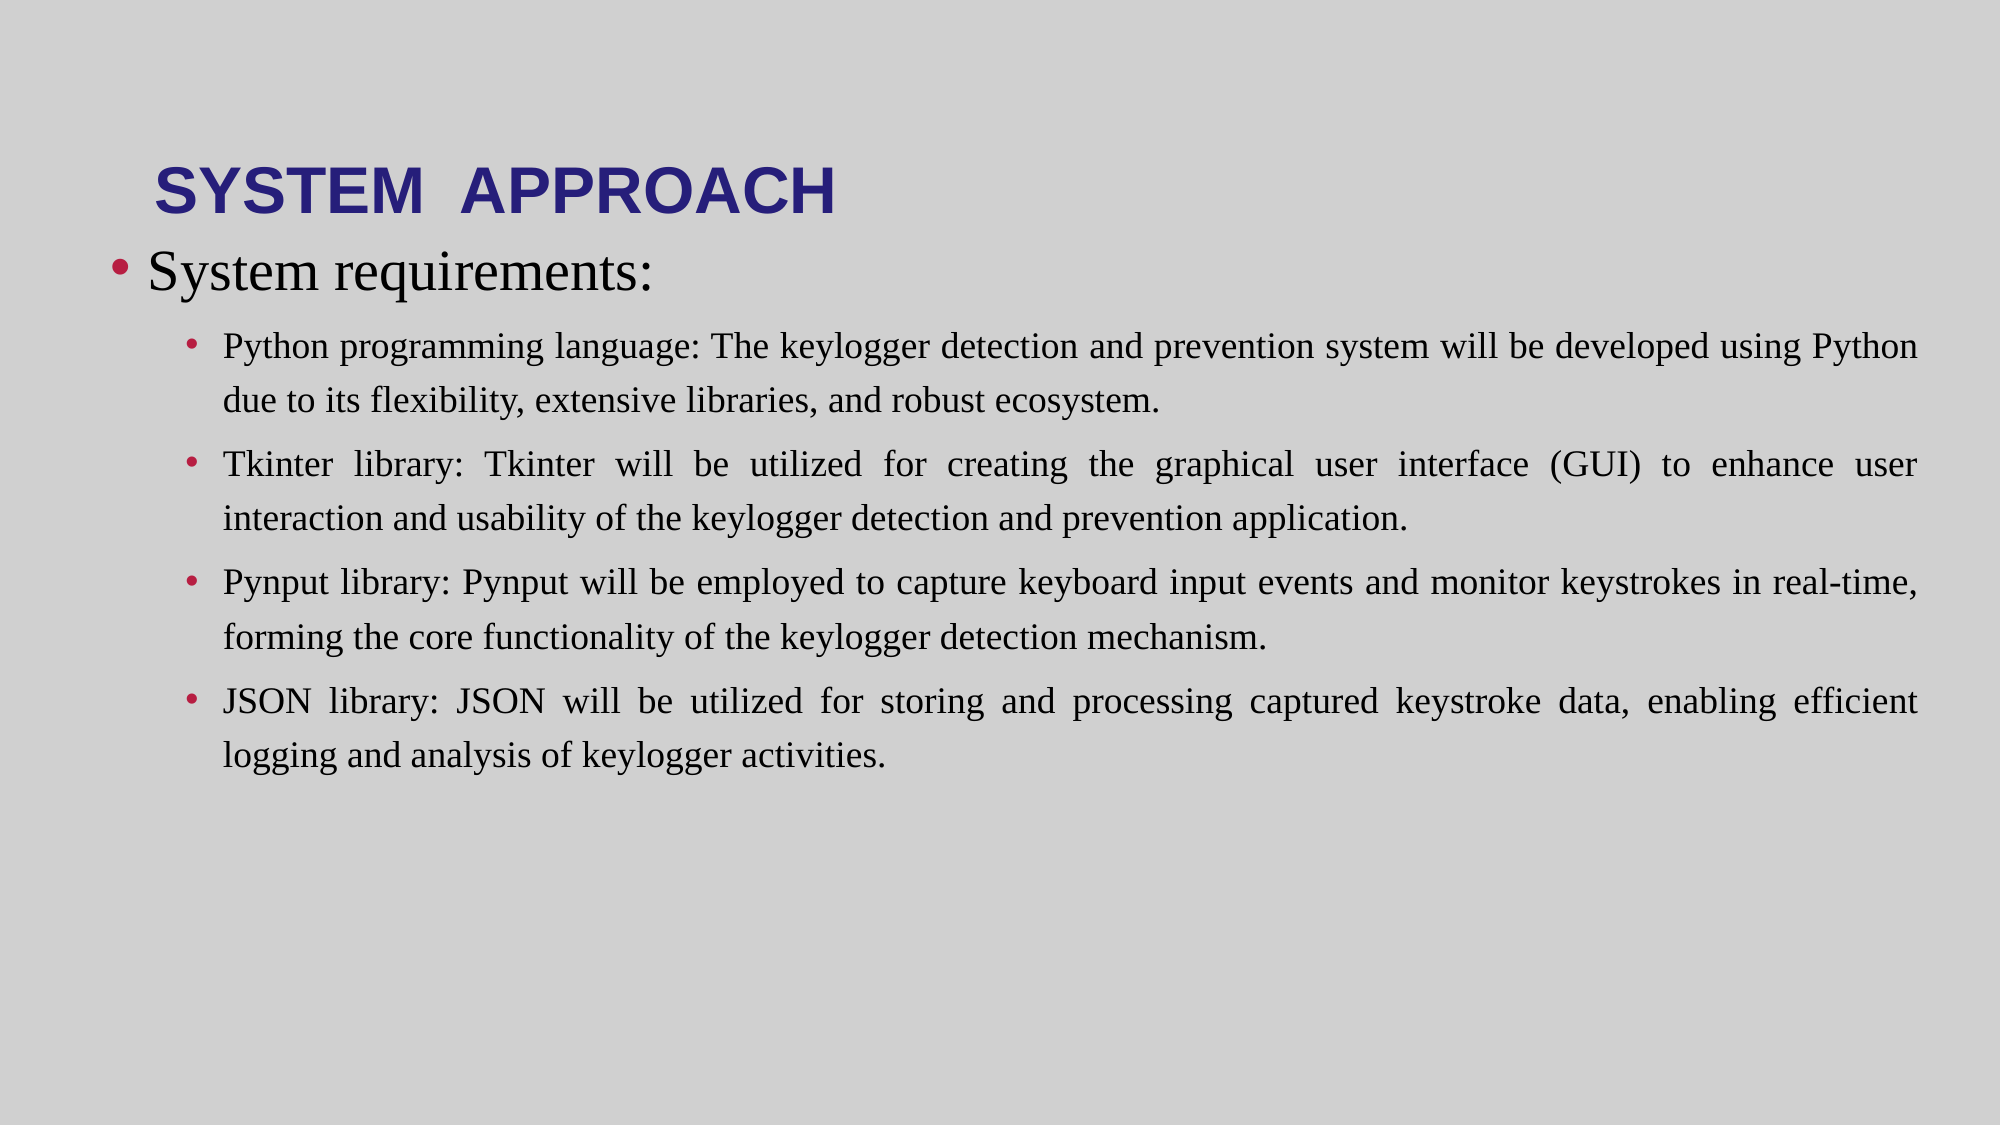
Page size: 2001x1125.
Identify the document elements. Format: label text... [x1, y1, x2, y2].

title System Approach [139, 149, 1949, 237]
list System requirements: Python programming language: The keylogger detection and prevention system will be developed using Python due to its flexibility, extensive libraries, and robust ecosystem. Tkinter library: Tkinter will be utilized for creating the graphical user interface (GUI) to enhance user interaction and usability of the keylogger detection and prevention application. Pynput library: Pynput will be employed to capture keyboard input events and monitor keystrokes in real-time, forming the core functionality of the keylogger detection mechanism. JSON library: JSON will be utilized for storing and processing captured keystroke data, enabling efficient logging and analysis of keylogger activities. [95, 210, 1936, 1079]
